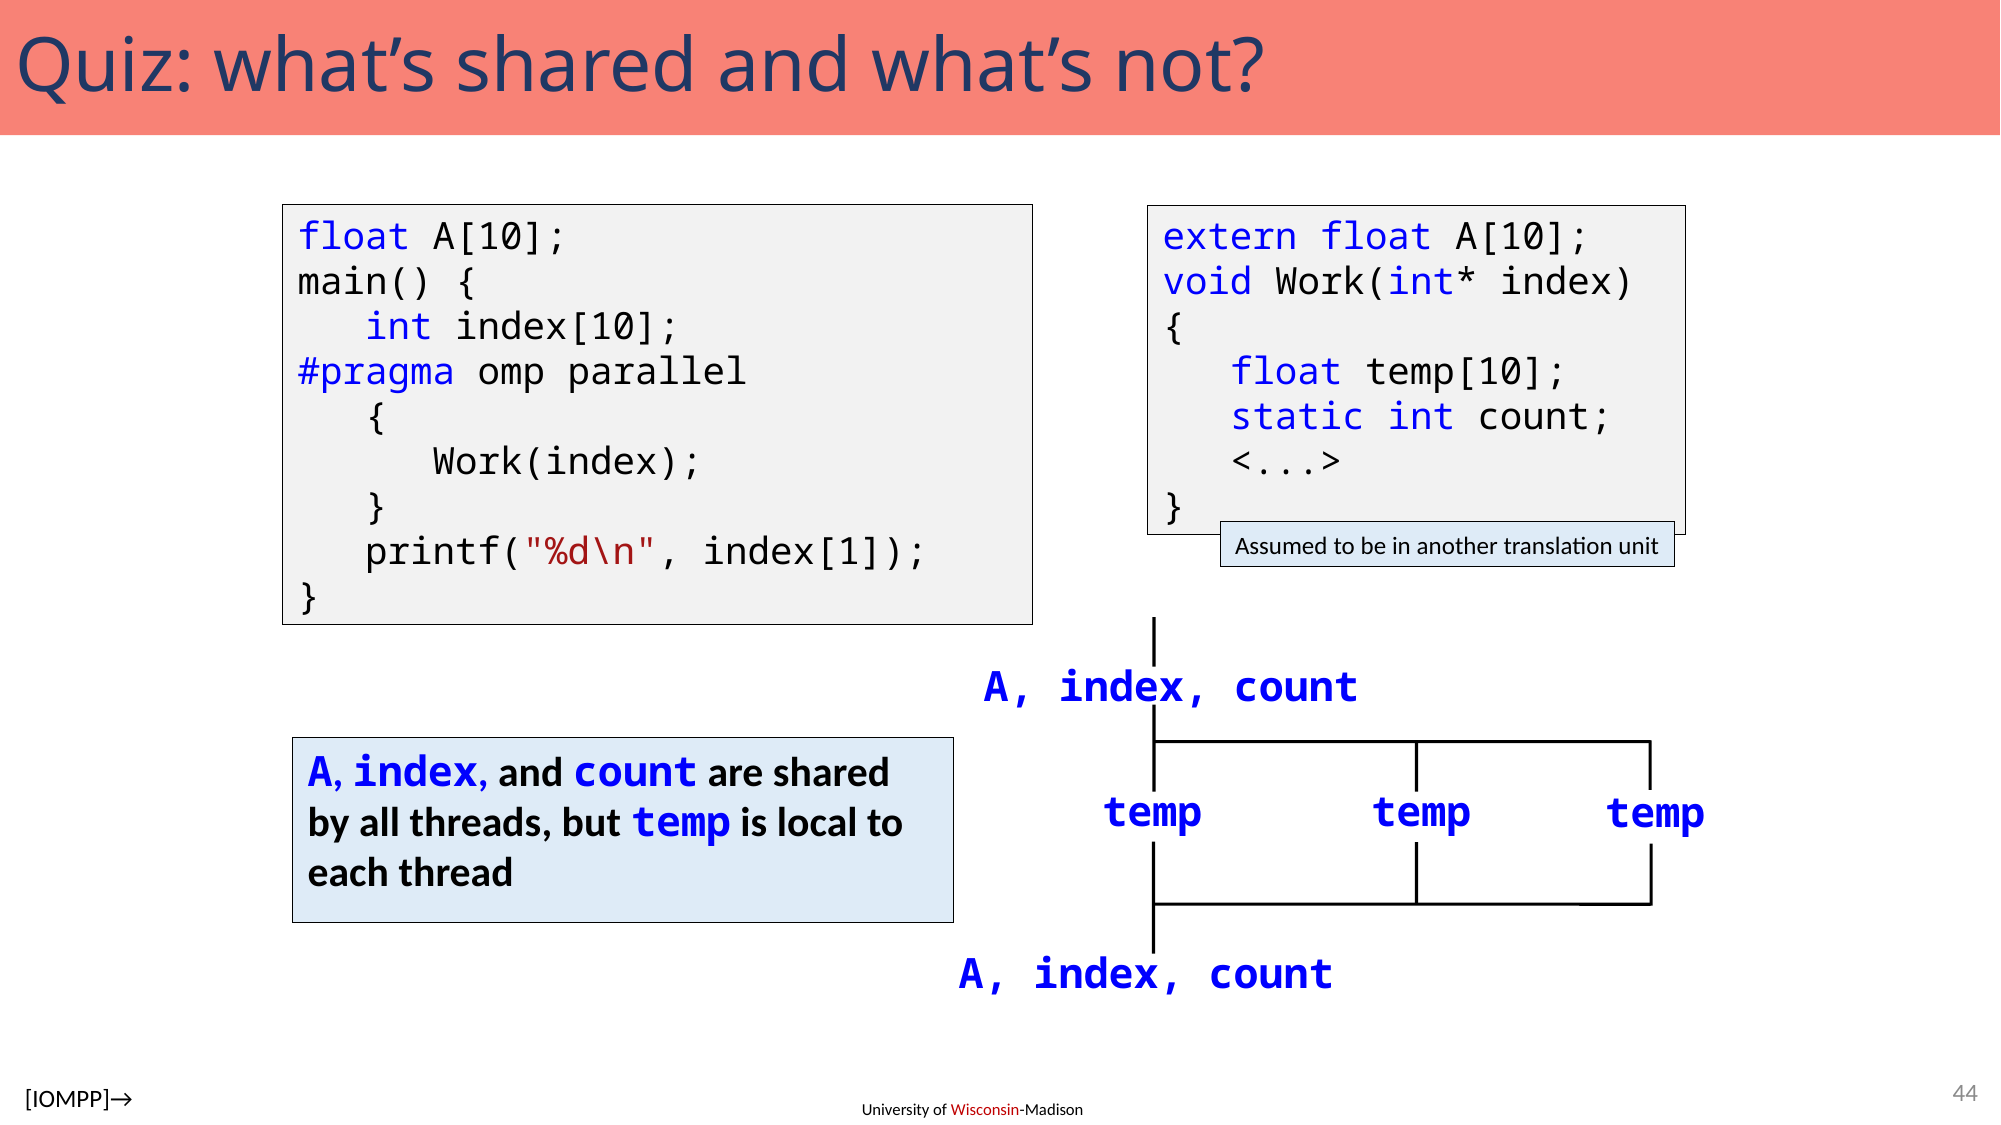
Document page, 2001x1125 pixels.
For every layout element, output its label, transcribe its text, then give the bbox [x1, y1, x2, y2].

text_box extern float A[10]; void Work(int* index) { float temp[10]; static int count; <...> } [1147, 205, 1686, 535]
slide_number 44 [1879, 1069, 1994, 1114]
text_box float A[10]; main() { int index[10]; #pragma omp parallel { Work(index); } printf("%d\n", index[1]); } [282, 204, 1033, 625]
text_box A, index, and count are shared by all threads, but temp is local to each thread [292, 737, 954, 923]
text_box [957, 617, 1717, 1005]
text_box Assumed to be in another translation unit [1220, 521, 1675, 567]
title Quiz: what’s shared and what’s not? [0, 0, 2000, 136]
text_box [IOMPP]→ [10, 1075, 182, 1120]
